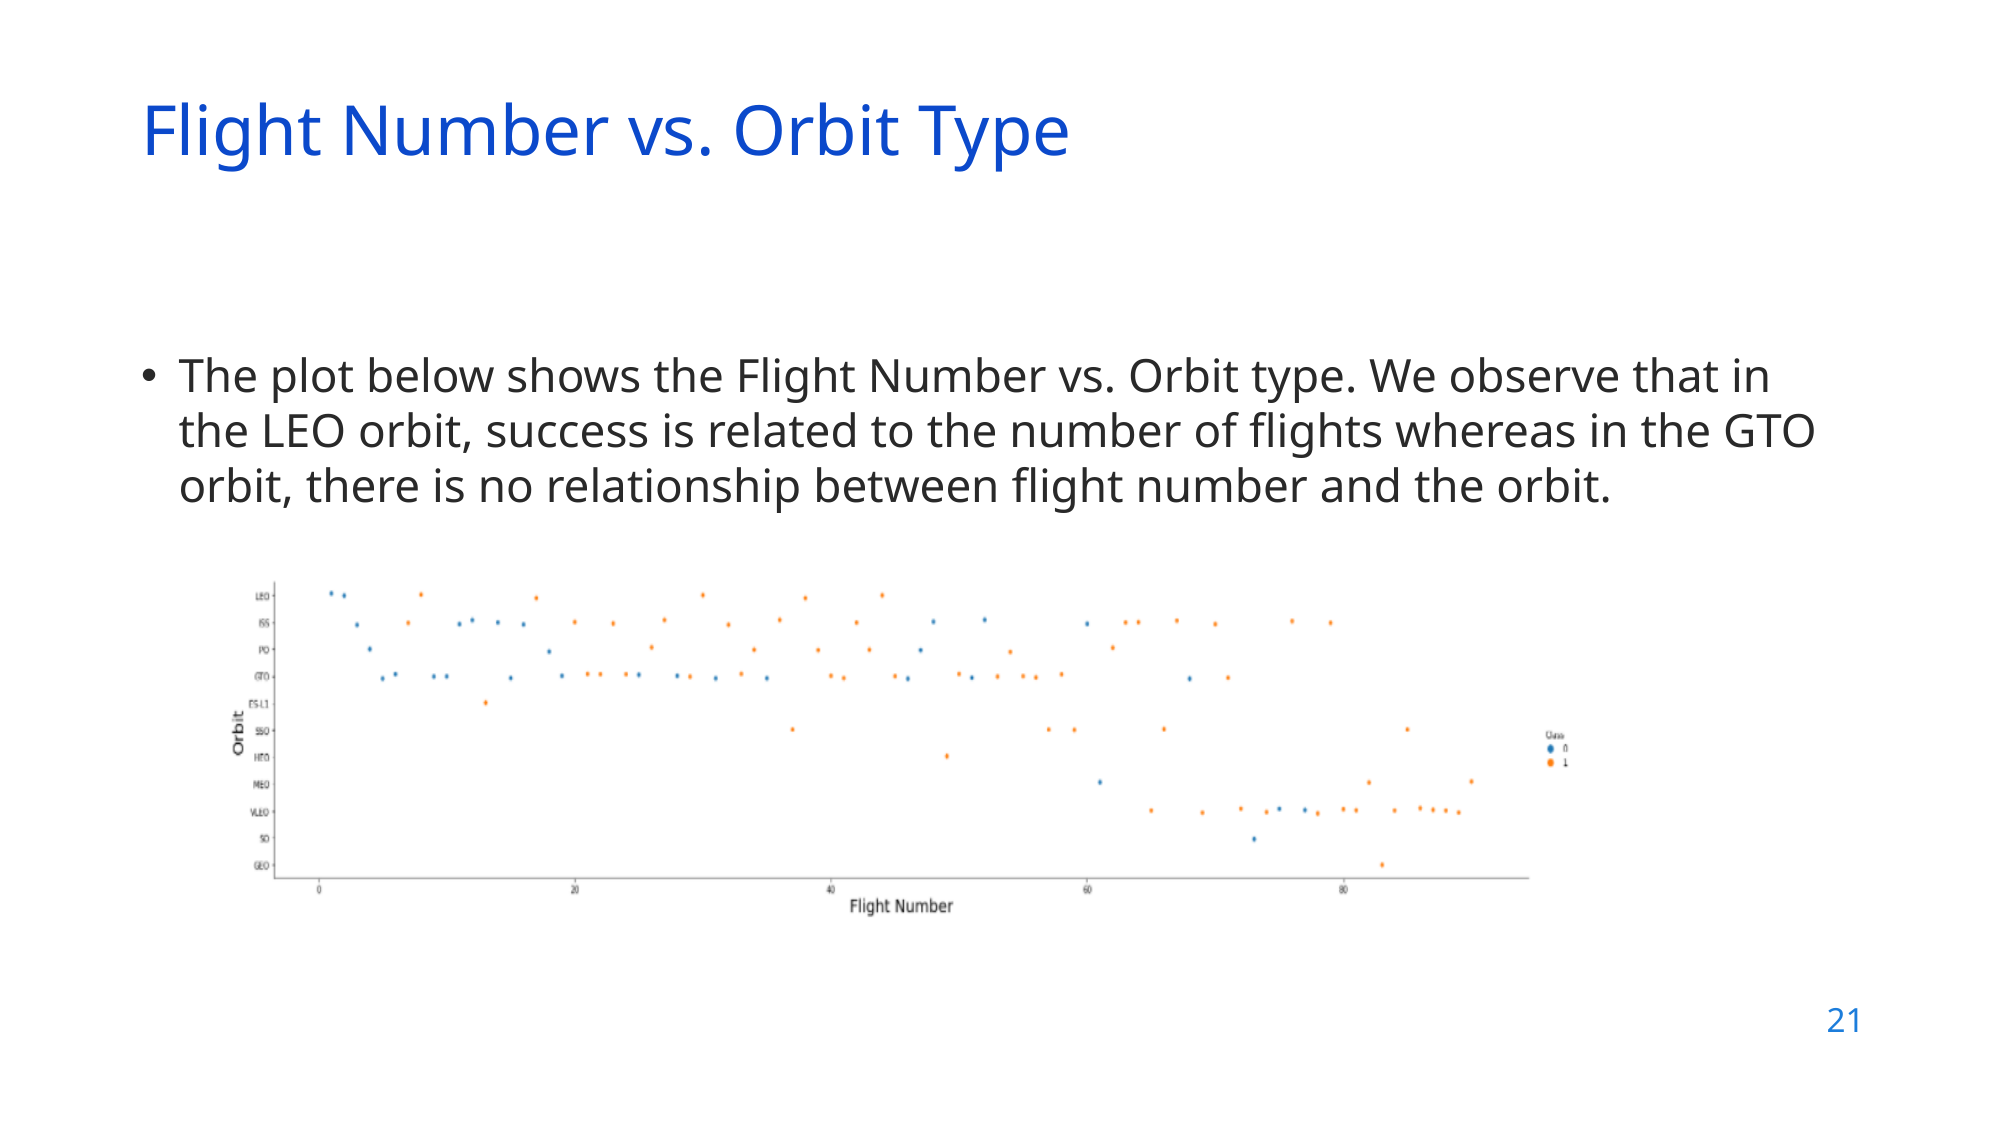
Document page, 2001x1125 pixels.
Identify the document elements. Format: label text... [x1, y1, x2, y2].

list The plot below shows the Flight Number vs. Orbit type. We observe that in the LEO orbit, success is related to the number of flights whereas in the GTO orbit, there is no relationship between flight number and the orbit. [126, 339, 1852, 965]
picture [220, 578, 1576, 925]
text_box Flight Number vs. Orbit Type [126, 88, 1852, 179]
slide_number 21 [1429, 988, 1880, 1055]
